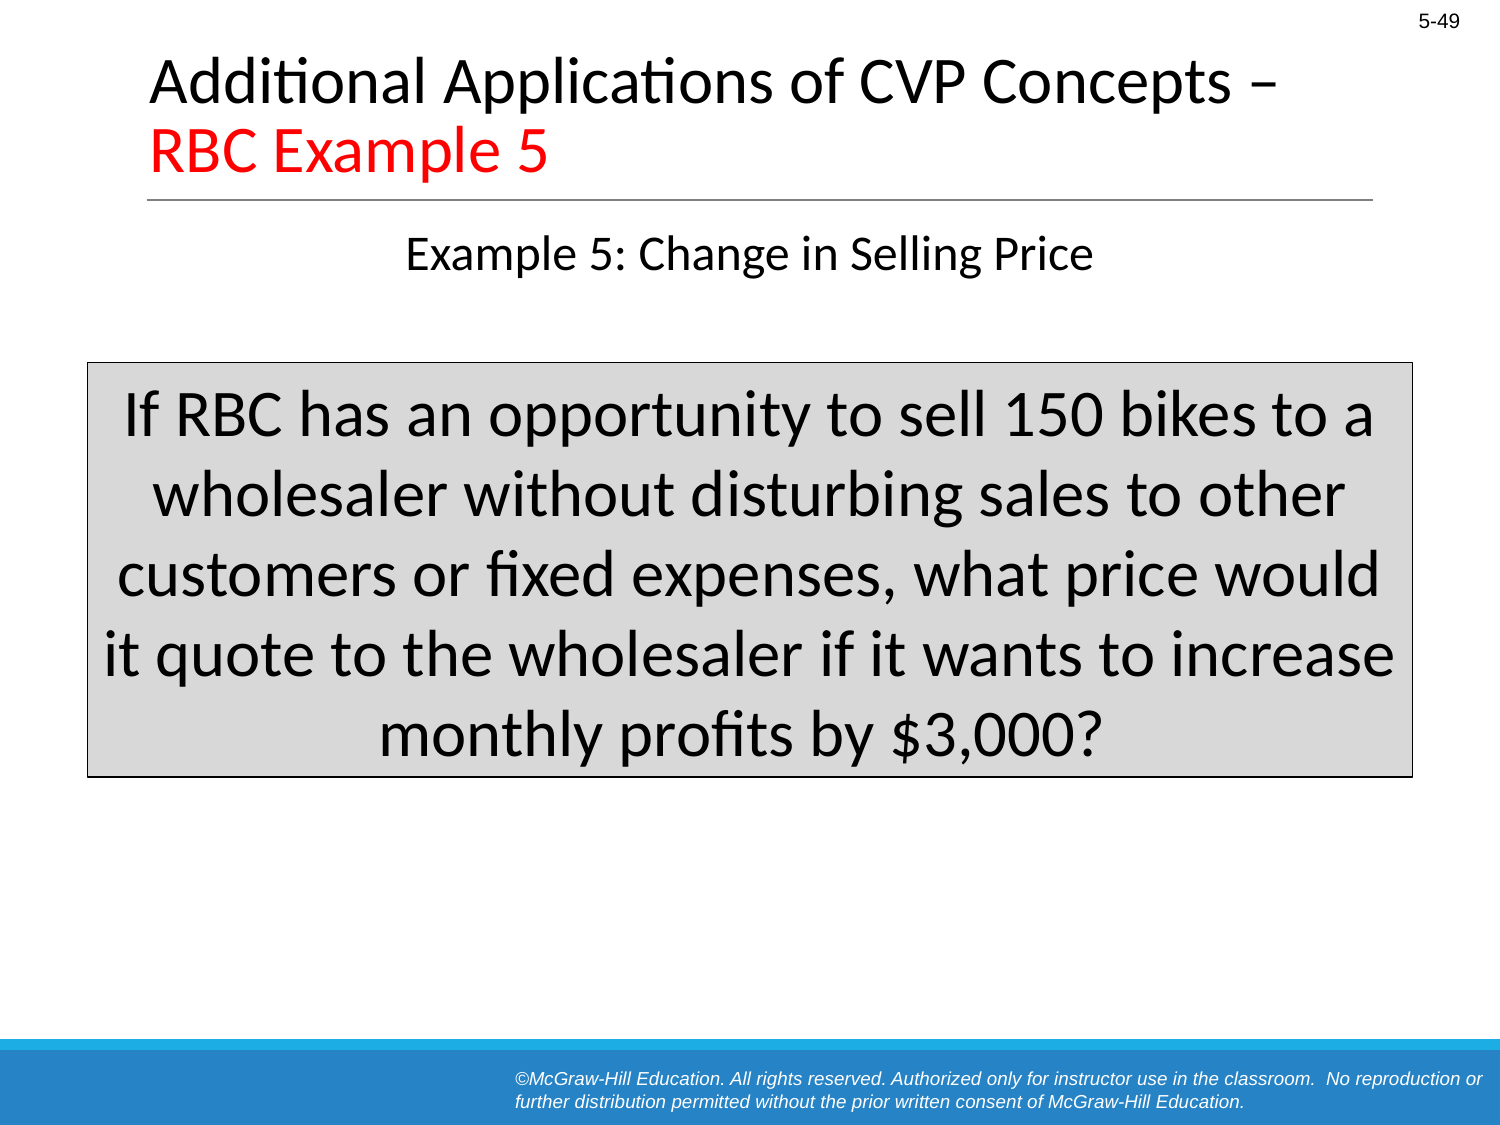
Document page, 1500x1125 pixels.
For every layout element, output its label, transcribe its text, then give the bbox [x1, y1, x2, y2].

text_box Example 5: Change in Selling Price [99, 212, 1400, 288]
text_box If RBC has an opportunity to sell 150 bikes to a wholesaler without disturbing sales to other customers or fixed expenses, what price would it quote to the wholesaler if it wants to increase monthly profits by $3,000? [87, 362, 1413, 778]
title Additional Applications of CVP Concepts – RBC Example 5 [134, 24, 1373, 194]
